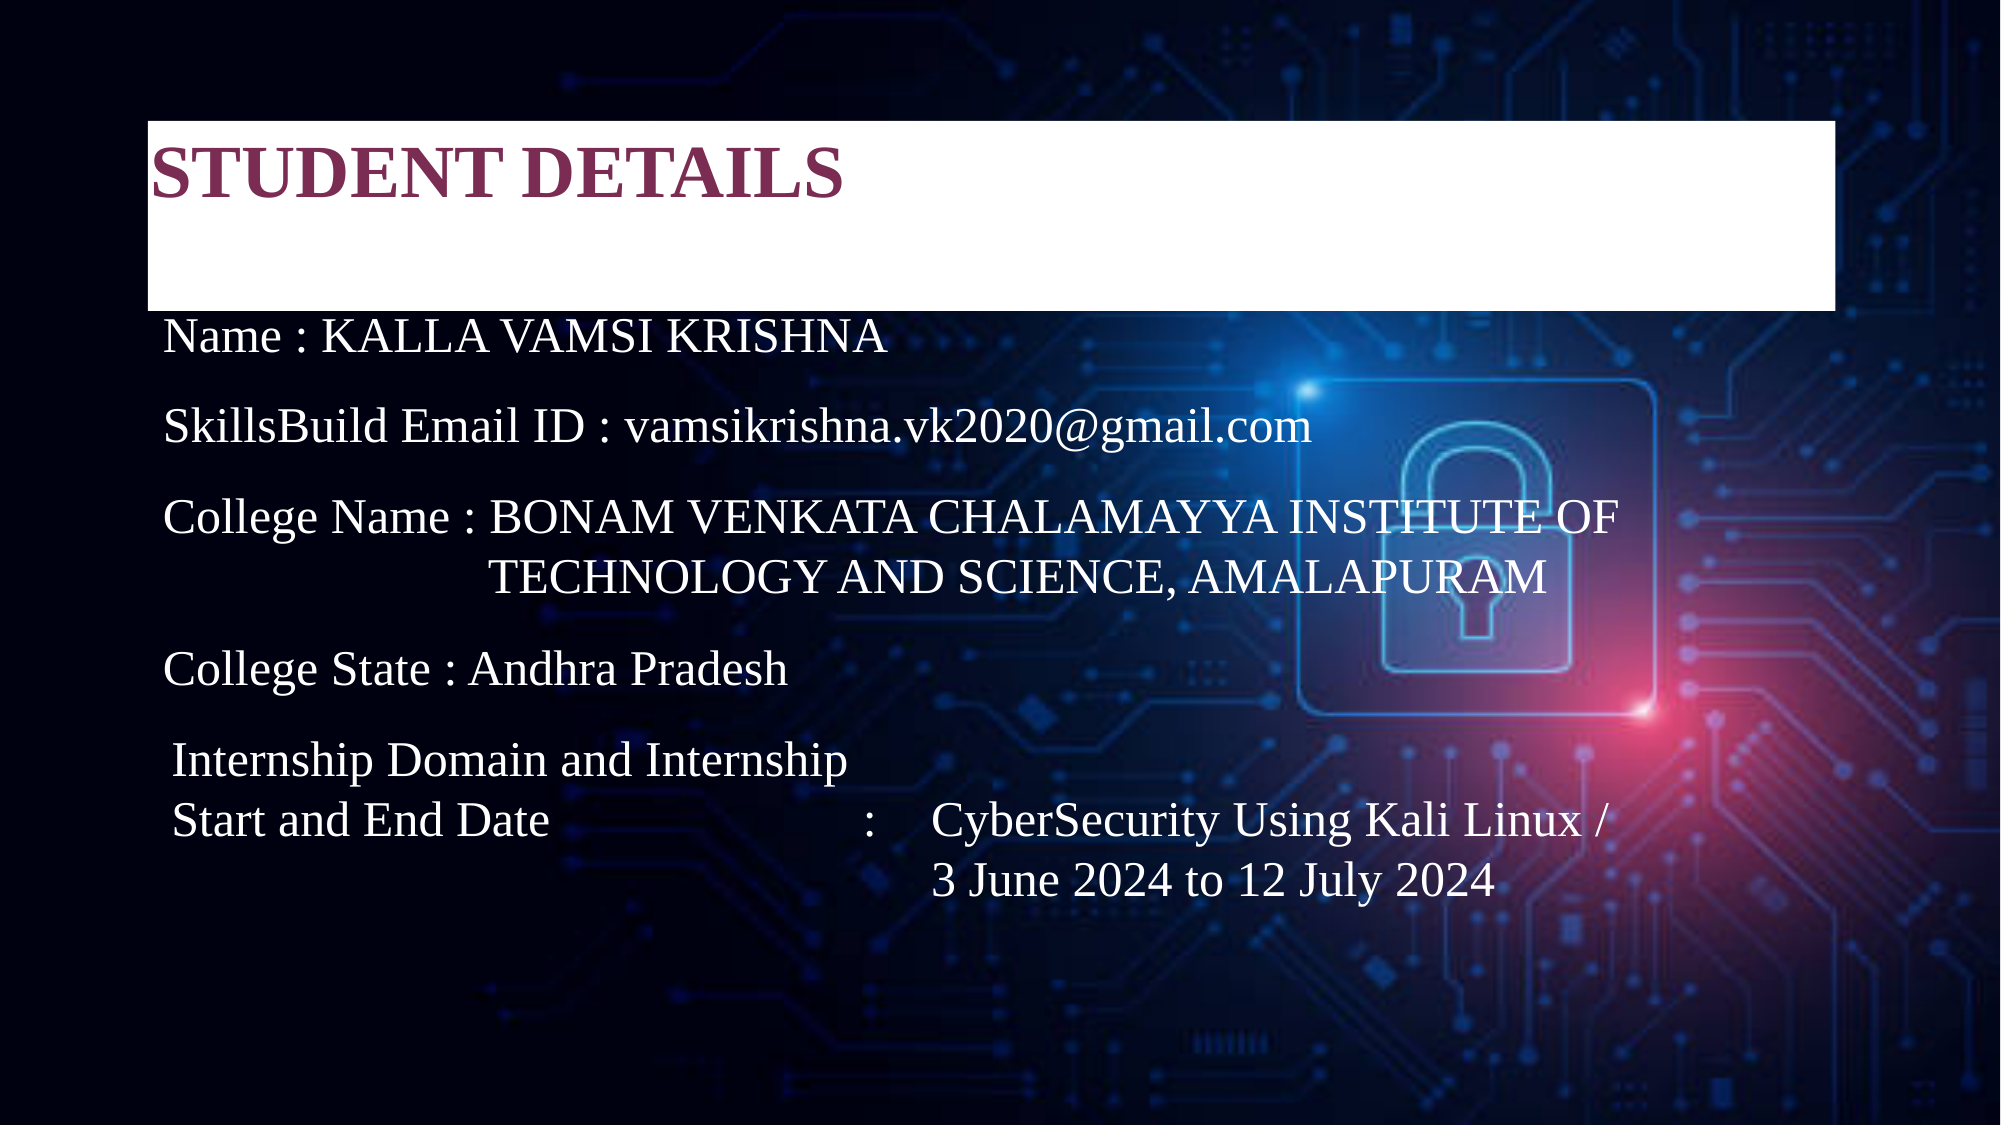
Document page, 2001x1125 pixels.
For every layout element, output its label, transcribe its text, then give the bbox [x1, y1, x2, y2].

text_box Internship Domain and Internship Start and End Date : [156, 711, 903, 862]
title STUDENT DETAILS [147, 120, 1836, 287]
text_box College State : Andhra Pradesh [147, 620, 1836, 711]
text_box SkillsBuild Email ID : vamsikrishna.vk2020@gmail.com [147, 377, 1836, 468]
text_box College Name : BONAM VENKATA CHALAMAYYA INSTITUTE OF TECHNOLOGY AND SCIENCE, AMALAPURAM [147, 468, 1836, 619]
picture [0, 0, 2001, 1125]
text_box CyberSecurity Using Kali Linux / 3 June 2024 to 12 July 2024 [916, 771, 1869, 922]
text_box Name : KALLA VAMSI KRISHNA [147, 287, 1836, 377]
